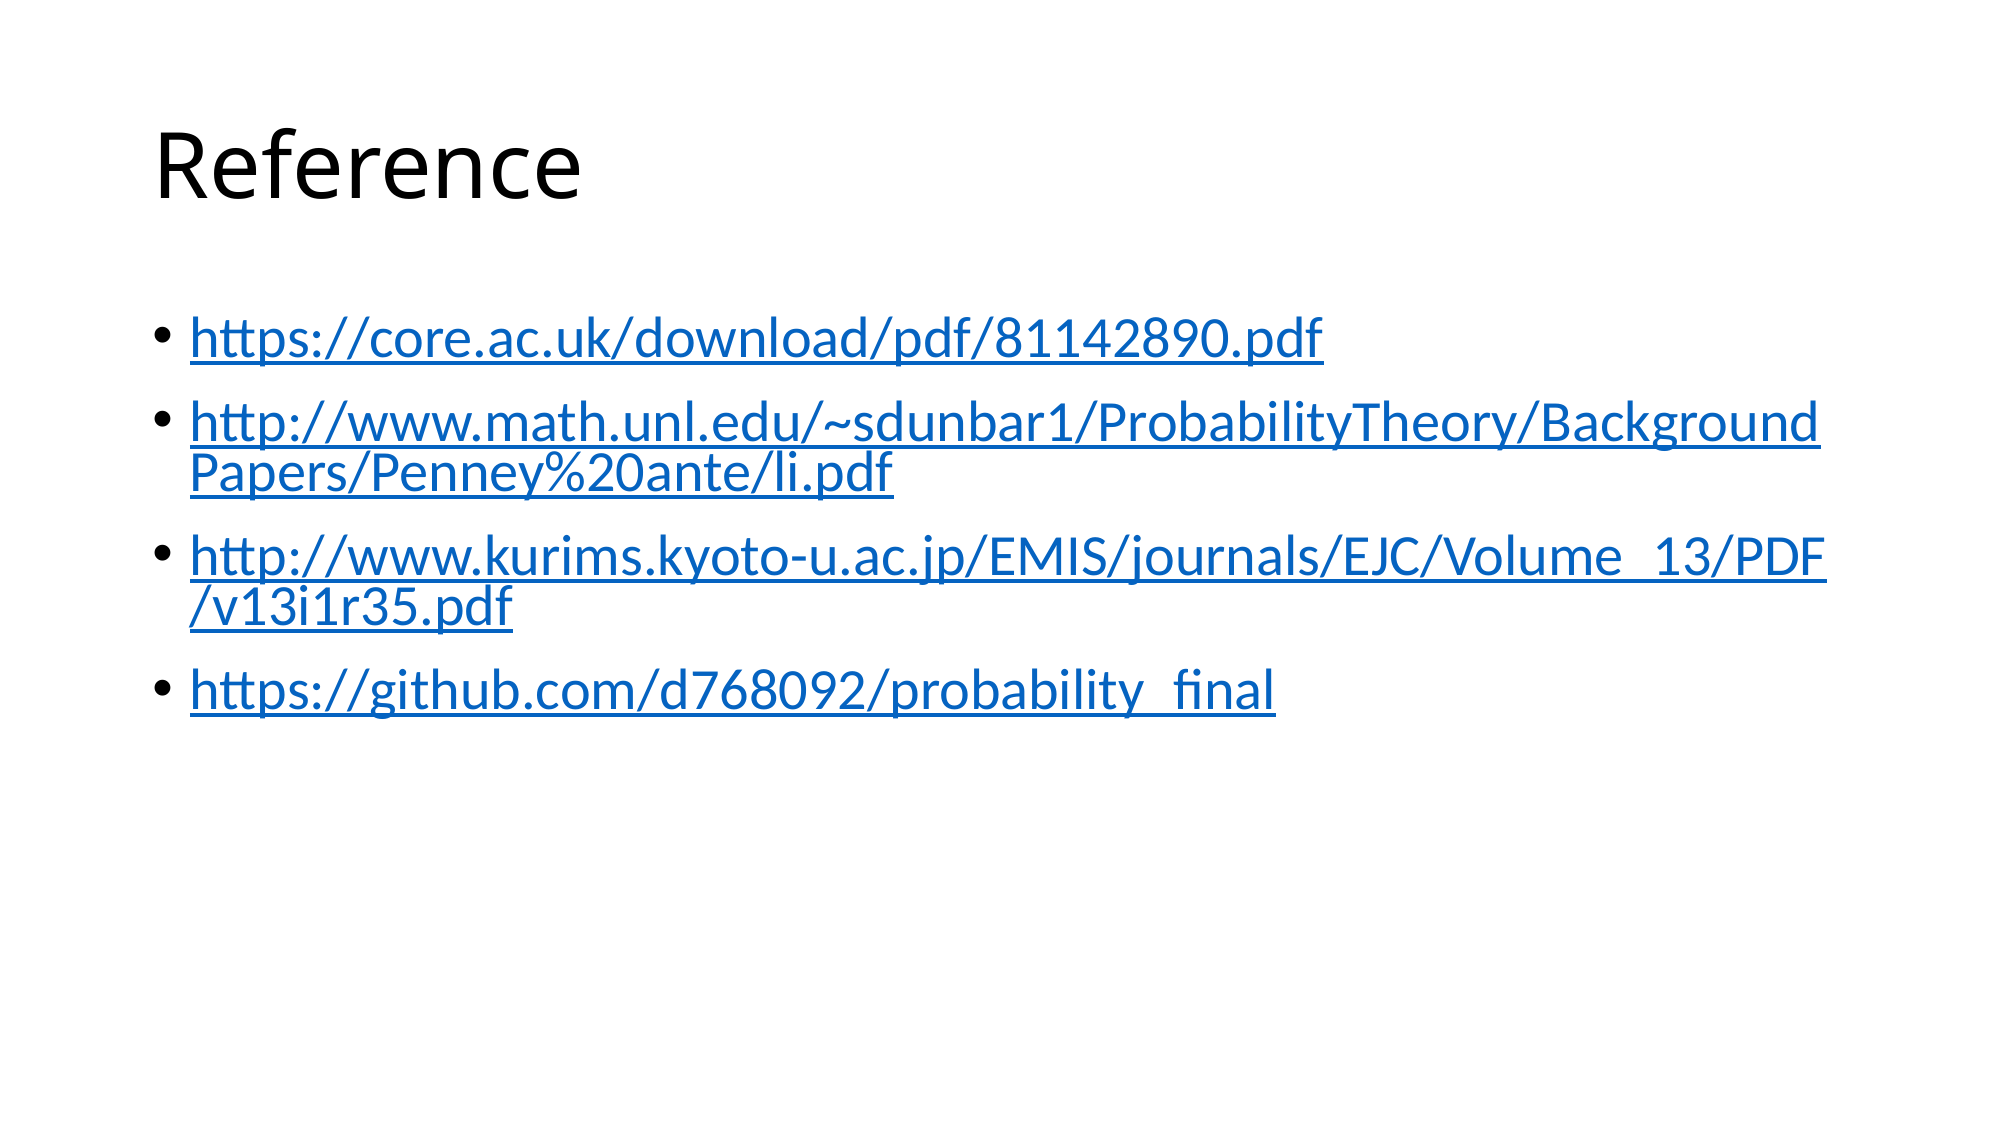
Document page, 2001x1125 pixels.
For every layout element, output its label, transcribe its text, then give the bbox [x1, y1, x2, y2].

title Reference [137, 59, 1863, 278]
list https://core.ac.uk/download/pdf/81142890.pdf http://www.math.unl.edu/~sdunbar1/ProbabilityTheory/BackgroundPapers/Penney%20ante/li.pdf http://www.kurims.kyoto-u.ac.jp/EMIS/journals/EJC/Volume_13/PDF/v13i1r35.pdf https://github.com/d768092/probability_final [137, 299, 1863, 1014]
